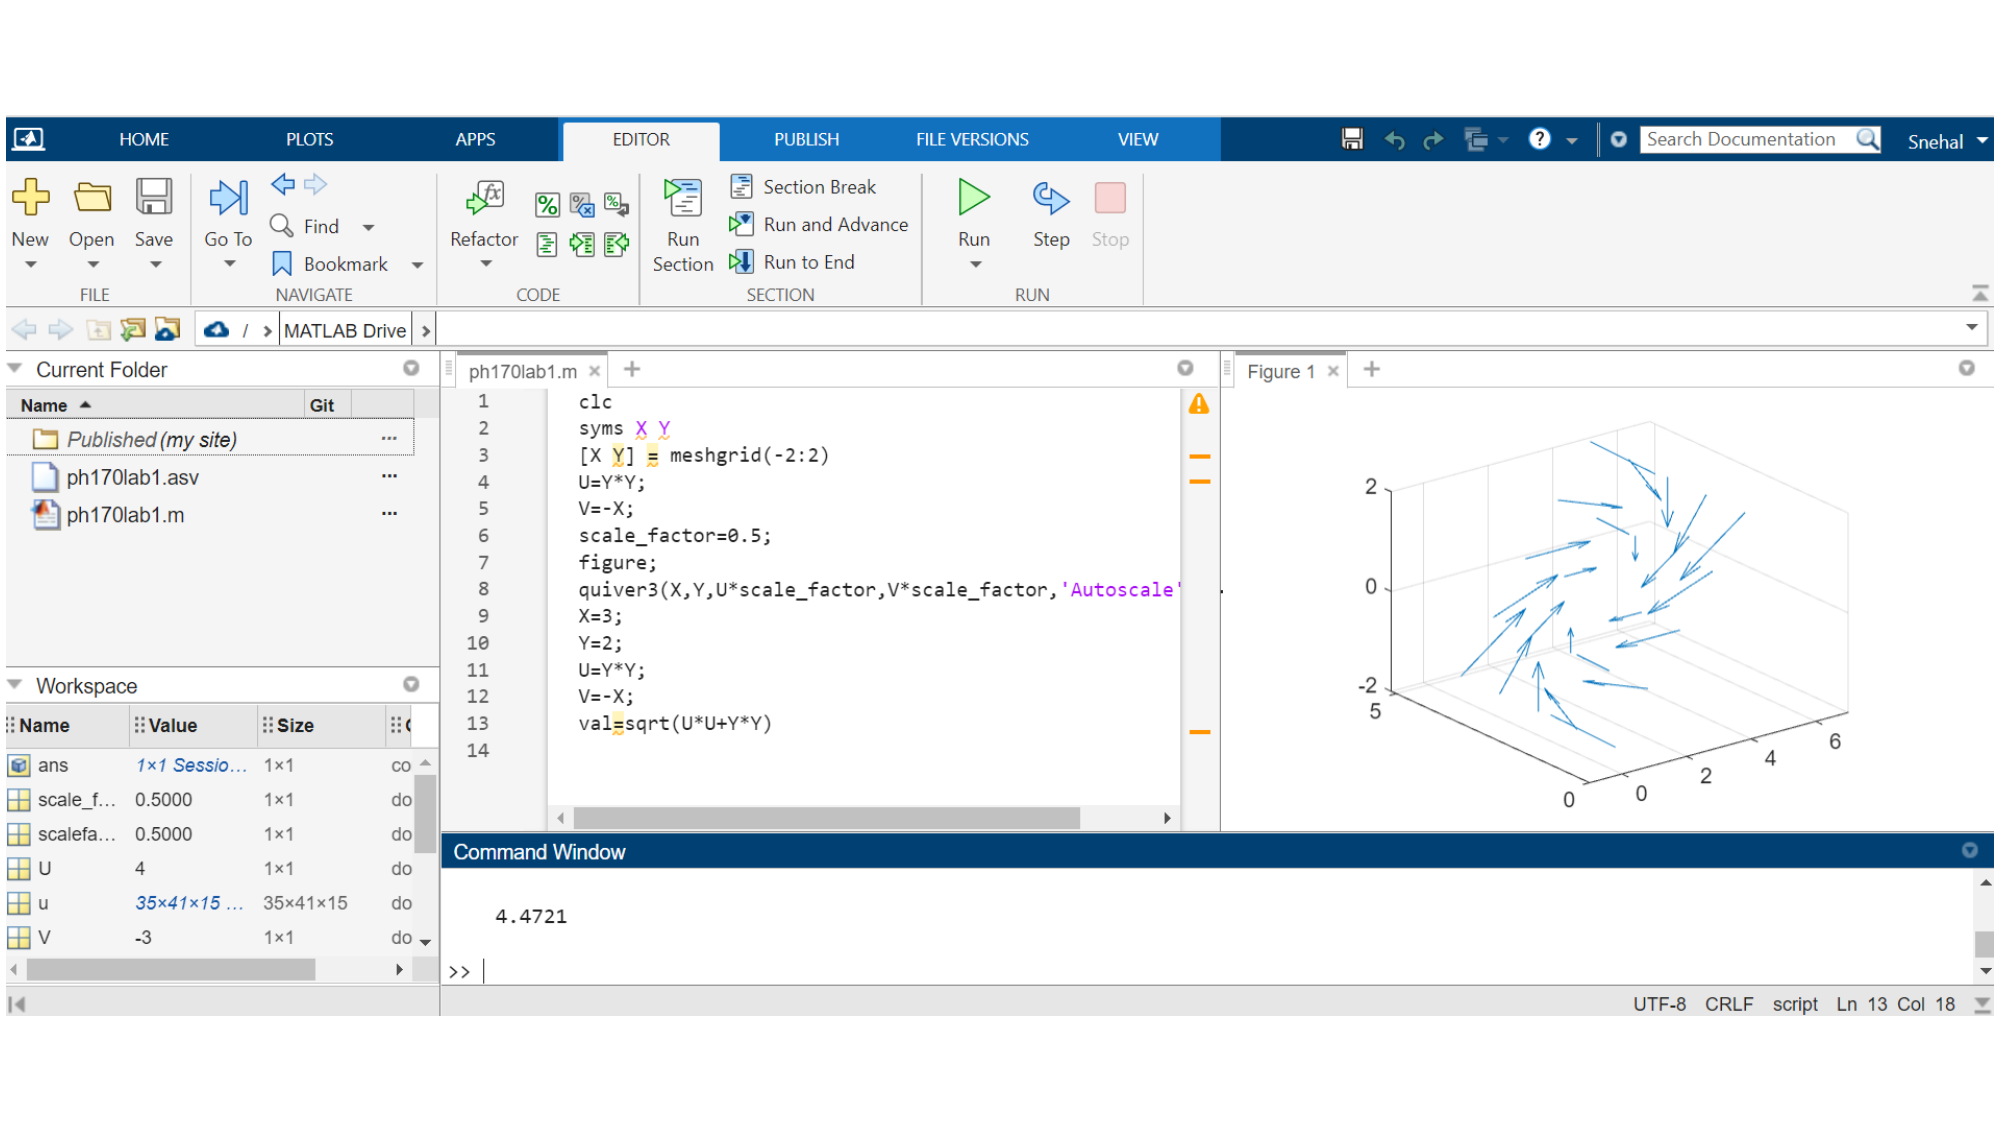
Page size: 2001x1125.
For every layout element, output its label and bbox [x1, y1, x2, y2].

picture [6, 109, 1994, 1016]
